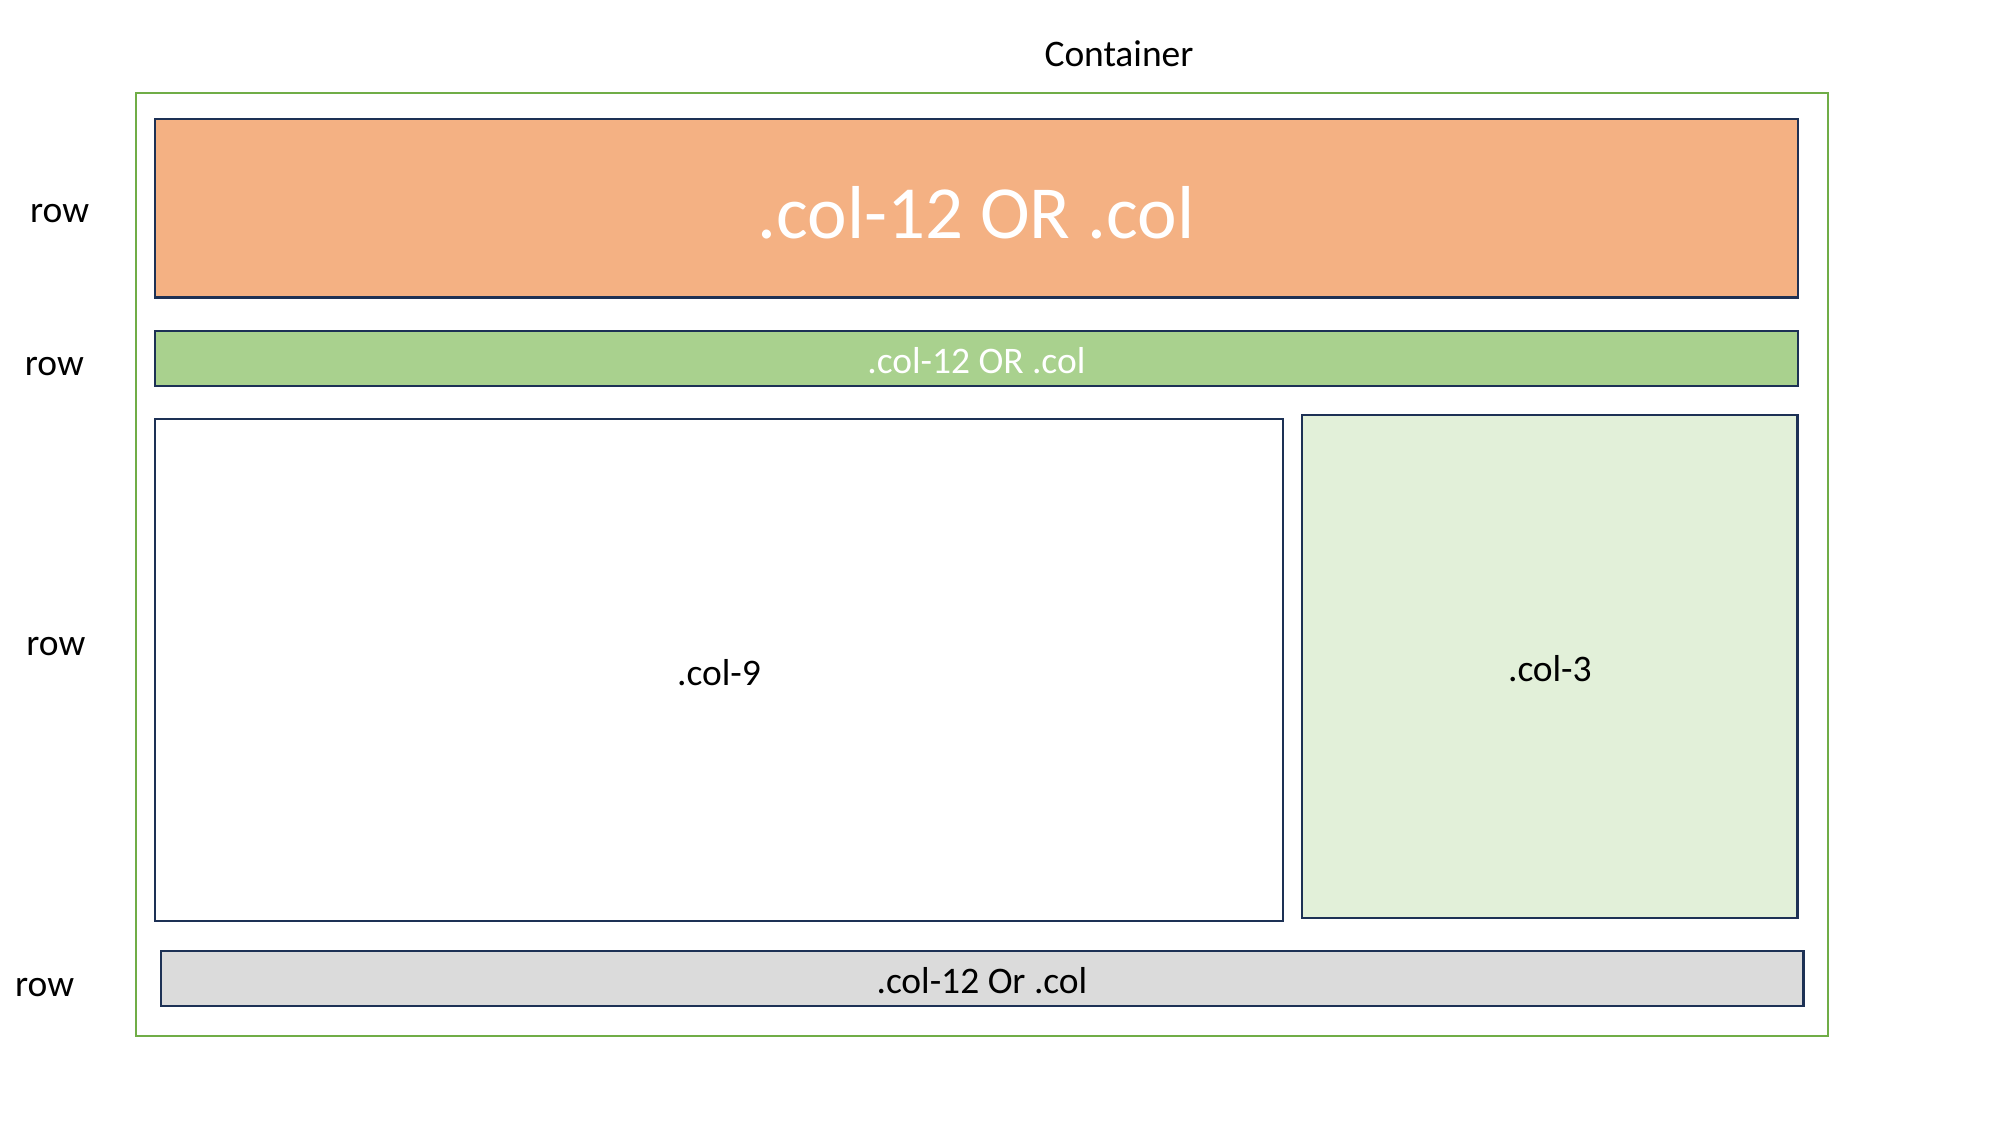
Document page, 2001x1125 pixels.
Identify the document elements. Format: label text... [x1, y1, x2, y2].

text_box [135, 92, 1829, 1037]
text_box .col-3 [1301, 414, 1799, 919]
text_box .col-12 Or .col [160, 950, 1805, 1007]
text_box .col-12 OR .col [154, 330, 1799, 387]
text_box .col-12 OR .col [154, 118, 1799, 299]
text_box row [15, 177, 105, 238]
text_box .col-9 [154, 418, 1284, 922]
text_box Container [1029, 21, 1209, 82]
text_box row [11, 610, 101, 671]
text_box row [0, 951, 90, 1011]
text_box row [10, 330, 100, 391]
